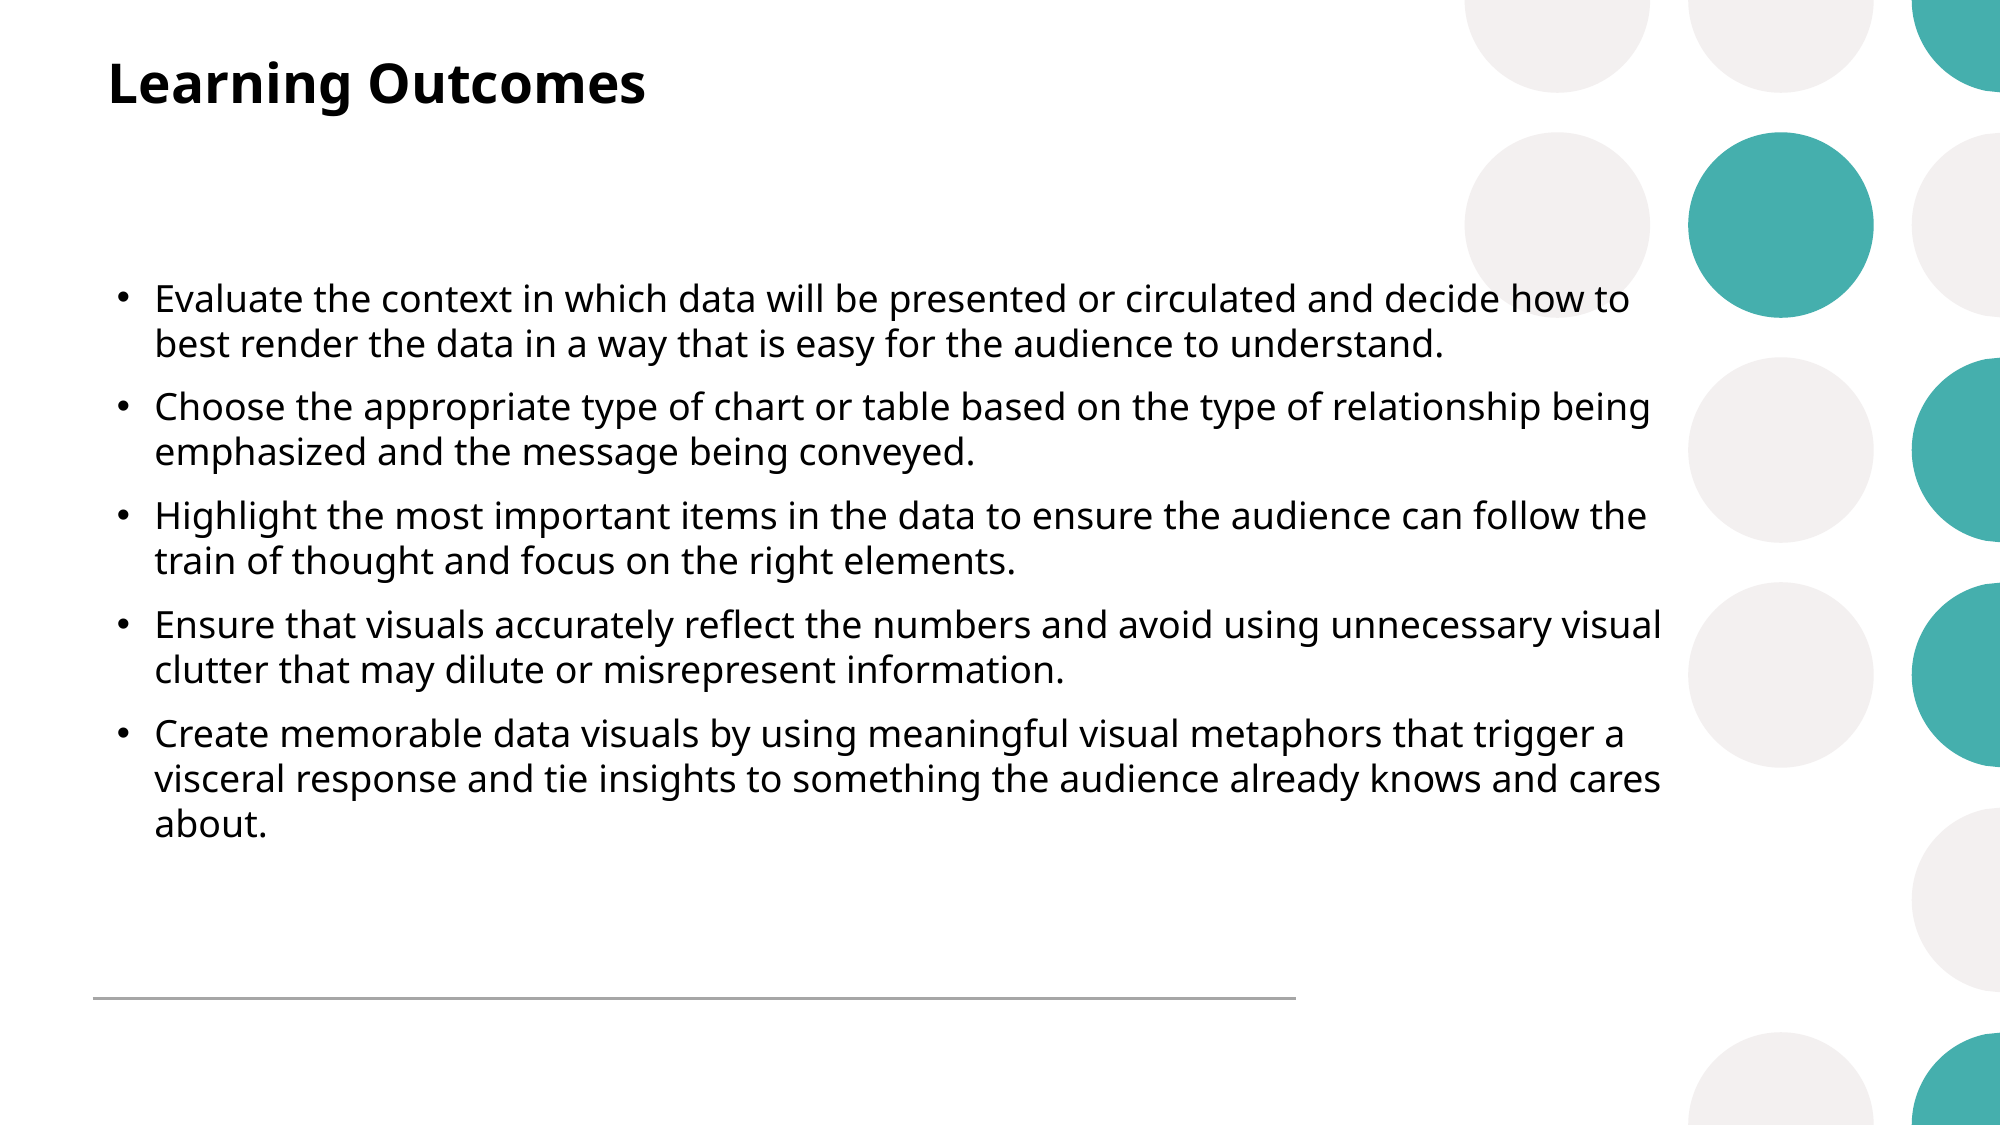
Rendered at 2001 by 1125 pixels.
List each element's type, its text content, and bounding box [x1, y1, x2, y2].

list Evaluate the context in which data will be presented or circulated and decide how to best render the data in a way that is easy for the audience to understand. Choose the appropriate type of chart or table based on the type of relationship being emphasized and the message being conveyed. Highlight the most important items in the data to ensure the audience can follow the train of thought and focus on the right elements. Ensure that visuals accurately reflect the numbers and avoid using unnecessary visual clutter that may dilute or misrepresent information. Create memorable data visuals by using meaningful visual metaphors that trigger a visceral response and tie insights to something the audience already knows and cares about. [101, 267, 1729, 858]
title Learning Outcomes [92, 41, 1297, 189]
